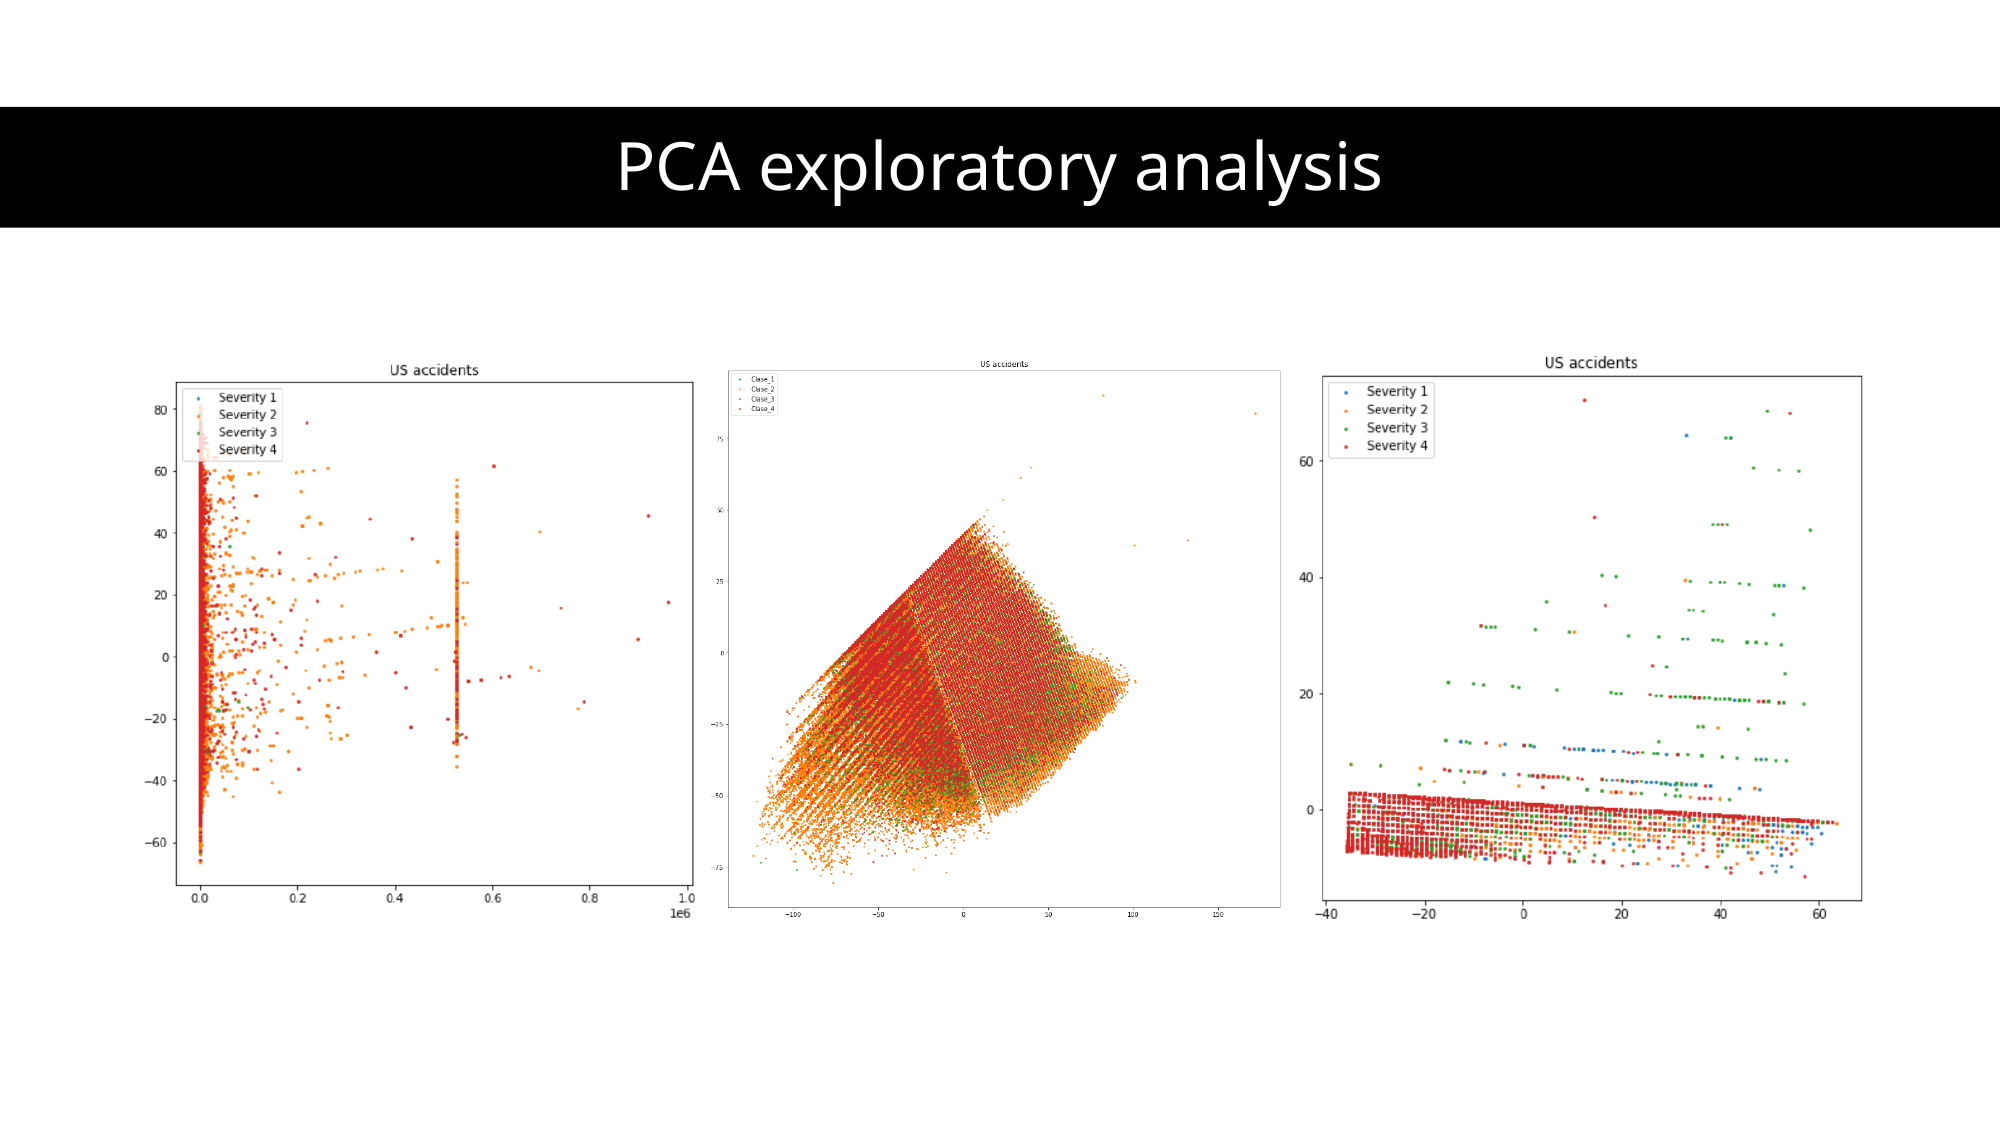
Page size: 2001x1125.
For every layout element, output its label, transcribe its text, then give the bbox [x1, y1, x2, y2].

picture [137, 356, 695, 922]
text_box [0, 106, 2000, 229]
picture [1294, 356, 1863, 922]
picture [706, 356, 1284, 922]
title PCA exploratory analysis [137, 110, 1863, 228]
